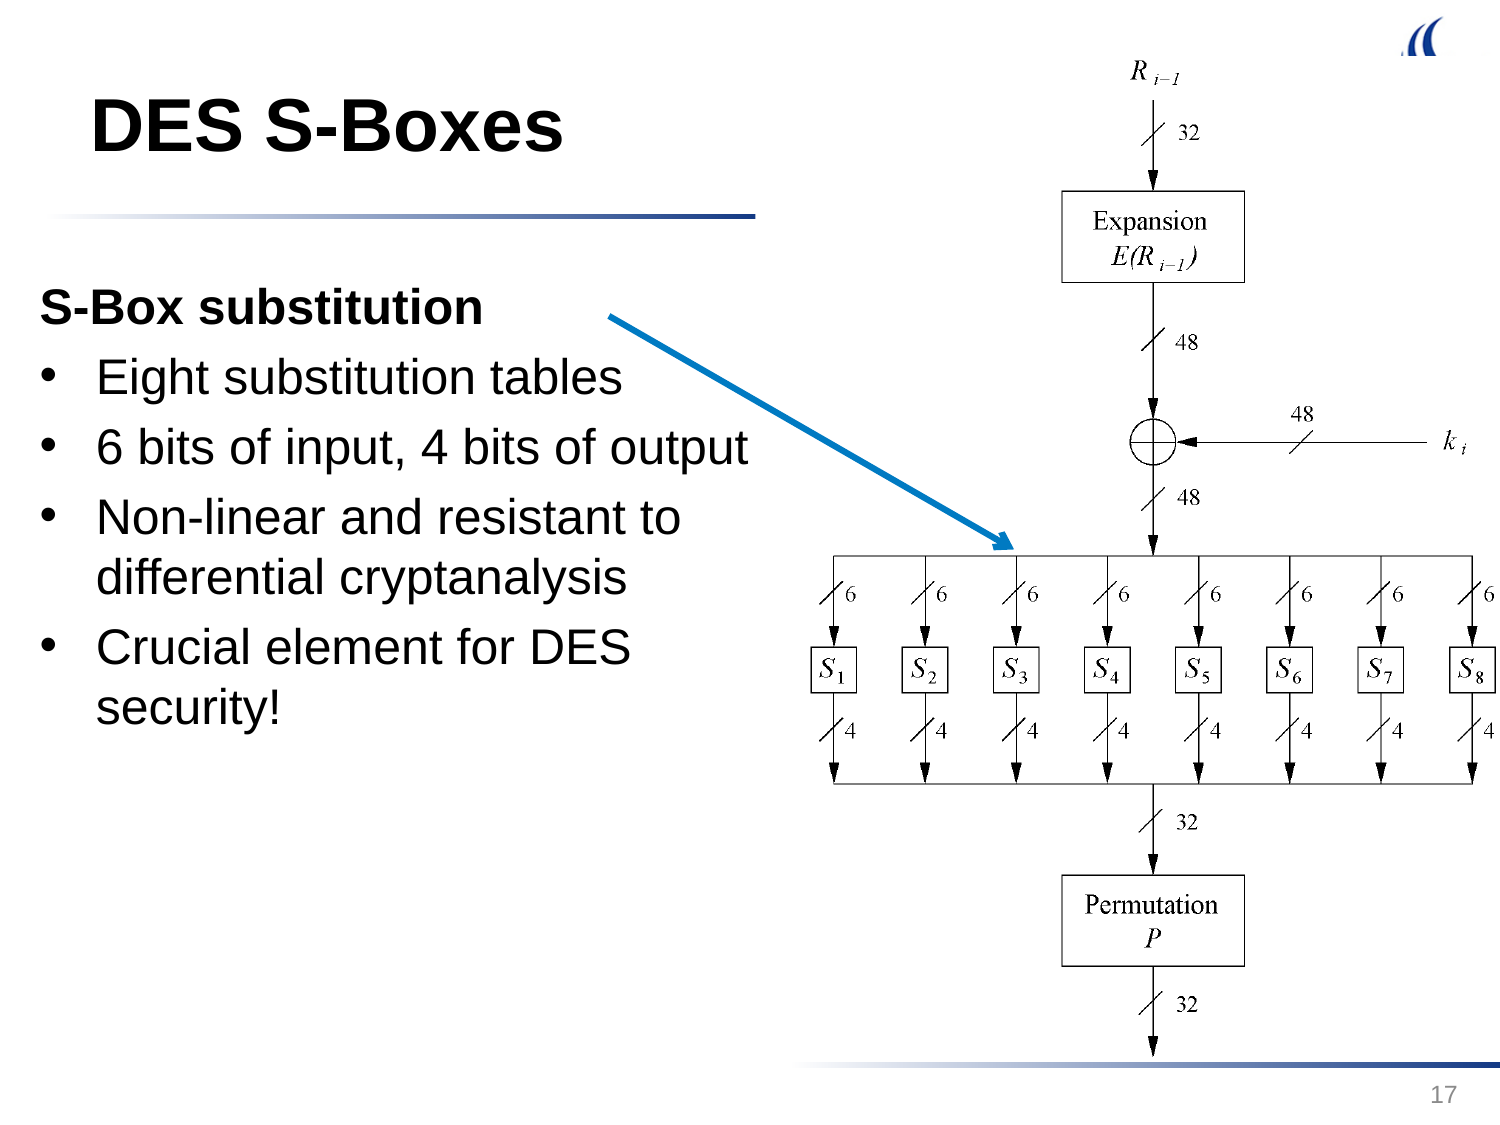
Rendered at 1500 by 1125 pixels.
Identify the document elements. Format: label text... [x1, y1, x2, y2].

slide_number 17 [1123, 1067, 1474, 1124]
picture [809, 0, 1500, 1060]
list S-Box substitution Eight substitution tables 6 bits of input, 4 bits of output Non-linear and resistant to differential cryptanalysis Crucial element for DES security! [24, 267, 804, 1010]
title DES S-Boxes [75, 27, 1234, 215]
